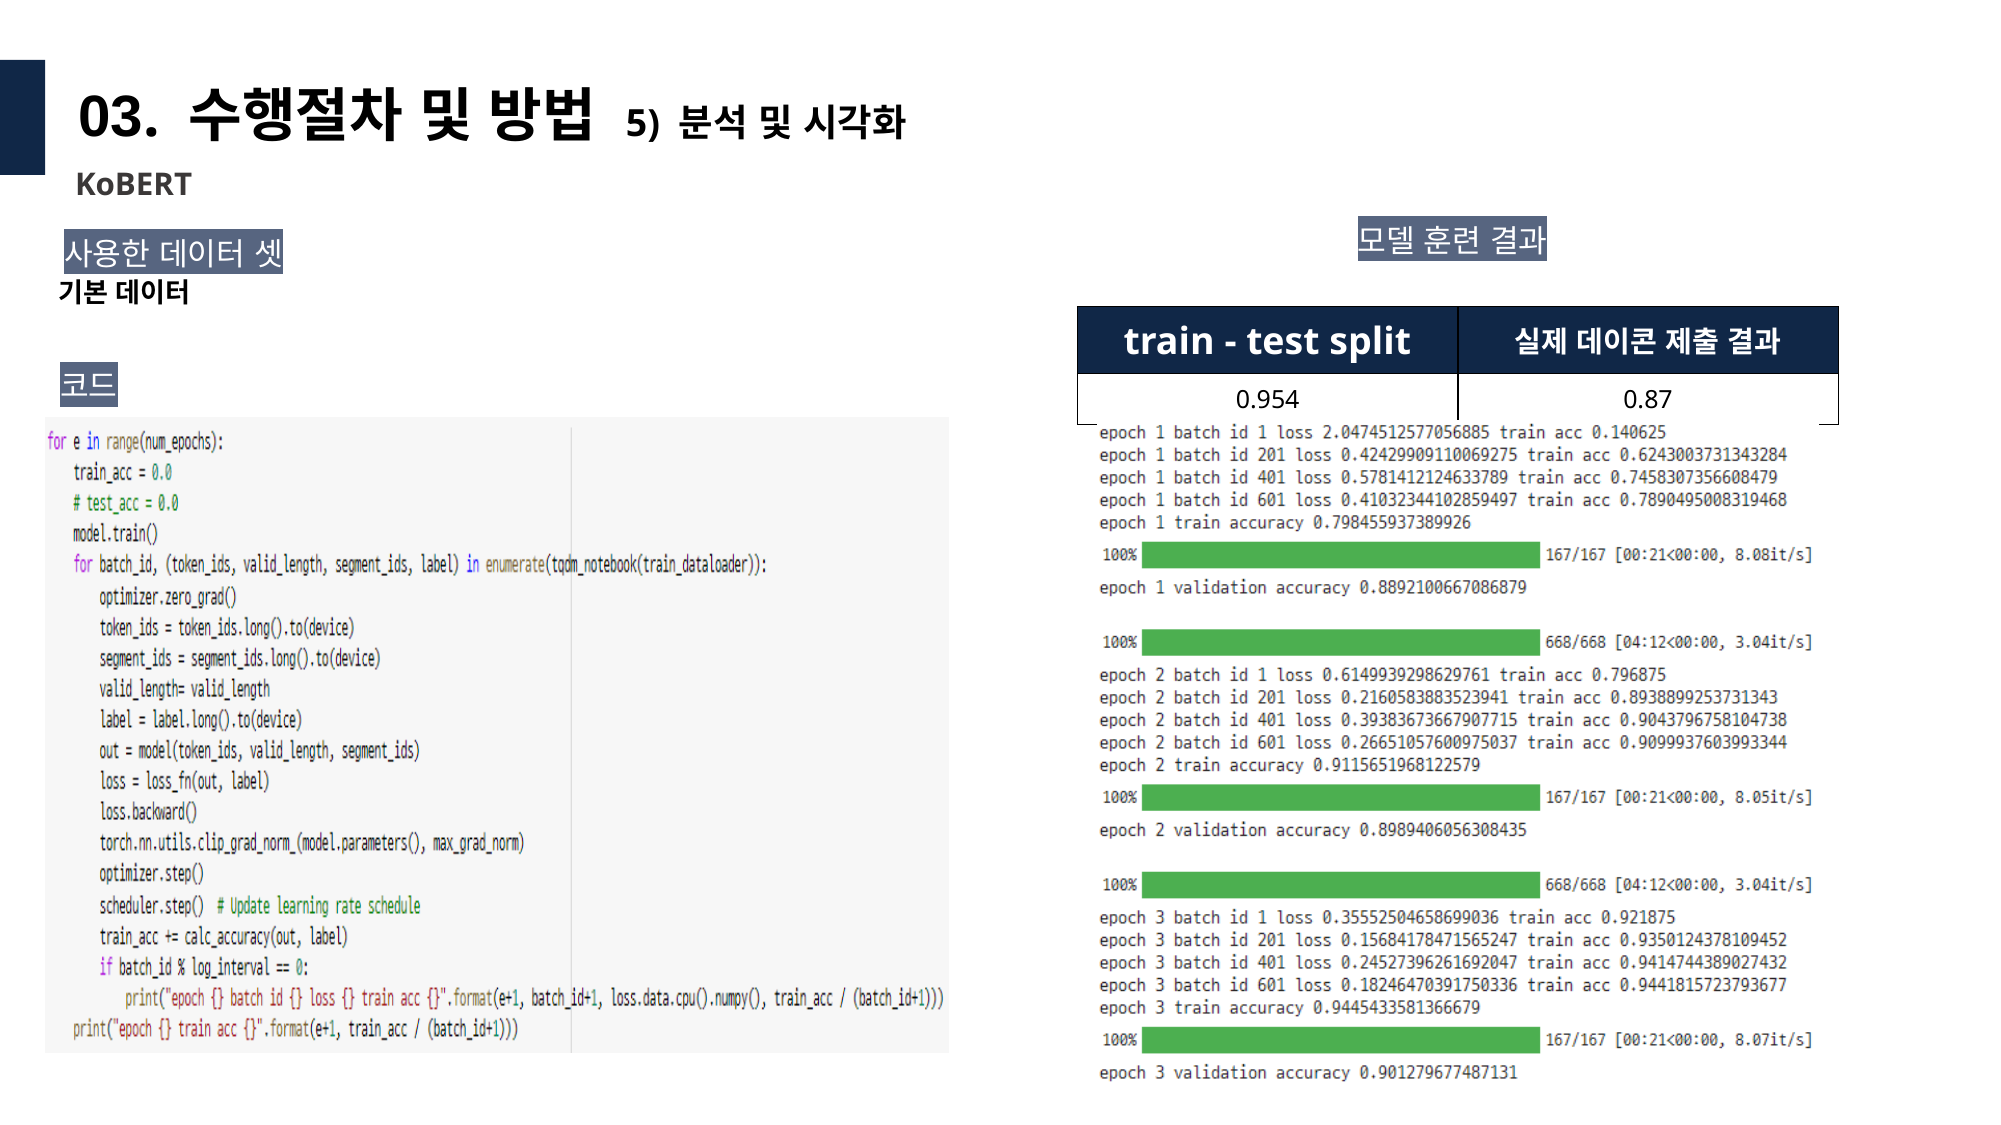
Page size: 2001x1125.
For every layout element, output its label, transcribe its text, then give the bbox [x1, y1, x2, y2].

table_cell 0.954 [1078, 374, 1457, 424]
table_header train - test split [1078, 307, 1457, 373]
text_box 03. 수행절차 및 방법 5) 분석 및 시각화 [78, 59, 1925, 175]
text_box 모델 훈련 결과 [1342, 194, 1574, 266]
text_box 코드 [45, 340, 137, 412]
text_box 사용한 데이터 셋 [49, 208, 331, 280]
picture [1097, 420, 1819, 1092]
text_box KoBERT [74, 164, 1710, 202]
table_header 실제 데이콘 제출 결과 [1459, 307, 1838, 373]
picture [45, 417, 949, 1053]
table_cell 0.87 [1459, 374, 1838, 424]
text_box 기본 데이터 [58, 279, 949, 347]
text_box [0, 59, 46, 176]
